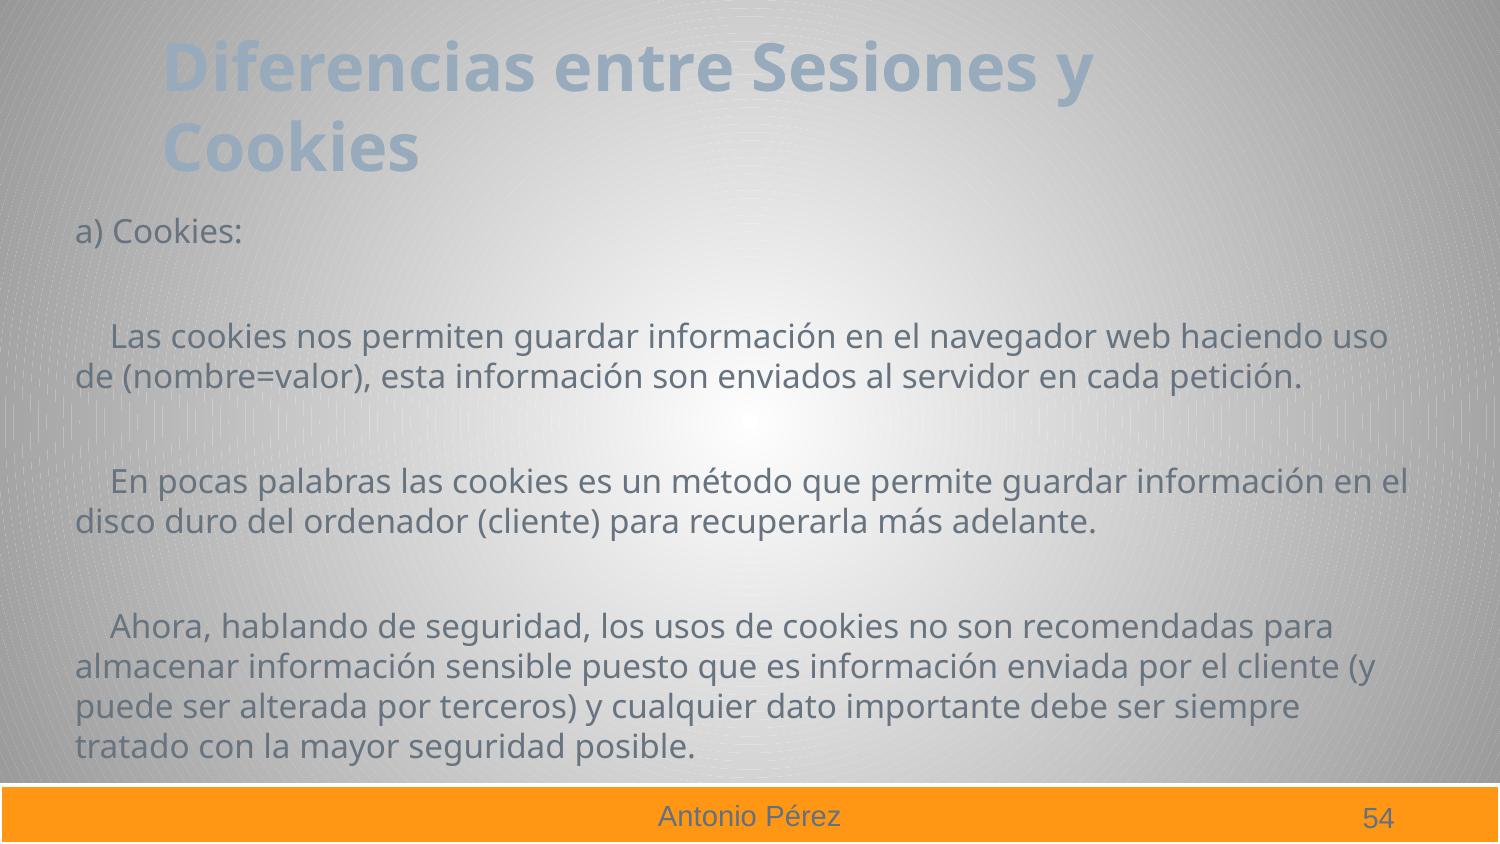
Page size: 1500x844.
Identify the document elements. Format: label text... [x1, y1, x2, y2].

slide_number 54 [1347, 792, 1438, 844]
list a) Cookies: Las cookies nos permiten guardar información en el navegador web haciendo uso de (nombre=valor), esta información son enviados al servidor en cada petición. En pocas palabras las cookies es un método que permite guardar información en el disco duro del ordenador (cliente) para recuperarla más adelante. Ahora, hablando de seguridad, los usos de cookies no son recomendadas para almacenar información sensible puesto que es información enviada por el cliente (y puede ser alterada por terceros) y cualquier dato importante debe ser siempre tratado con la mayor seguridad posible. [40, 195, 1435, 779]
title Diferencias entre Sesiones y Cookies [146, 58, 1207, 195]
